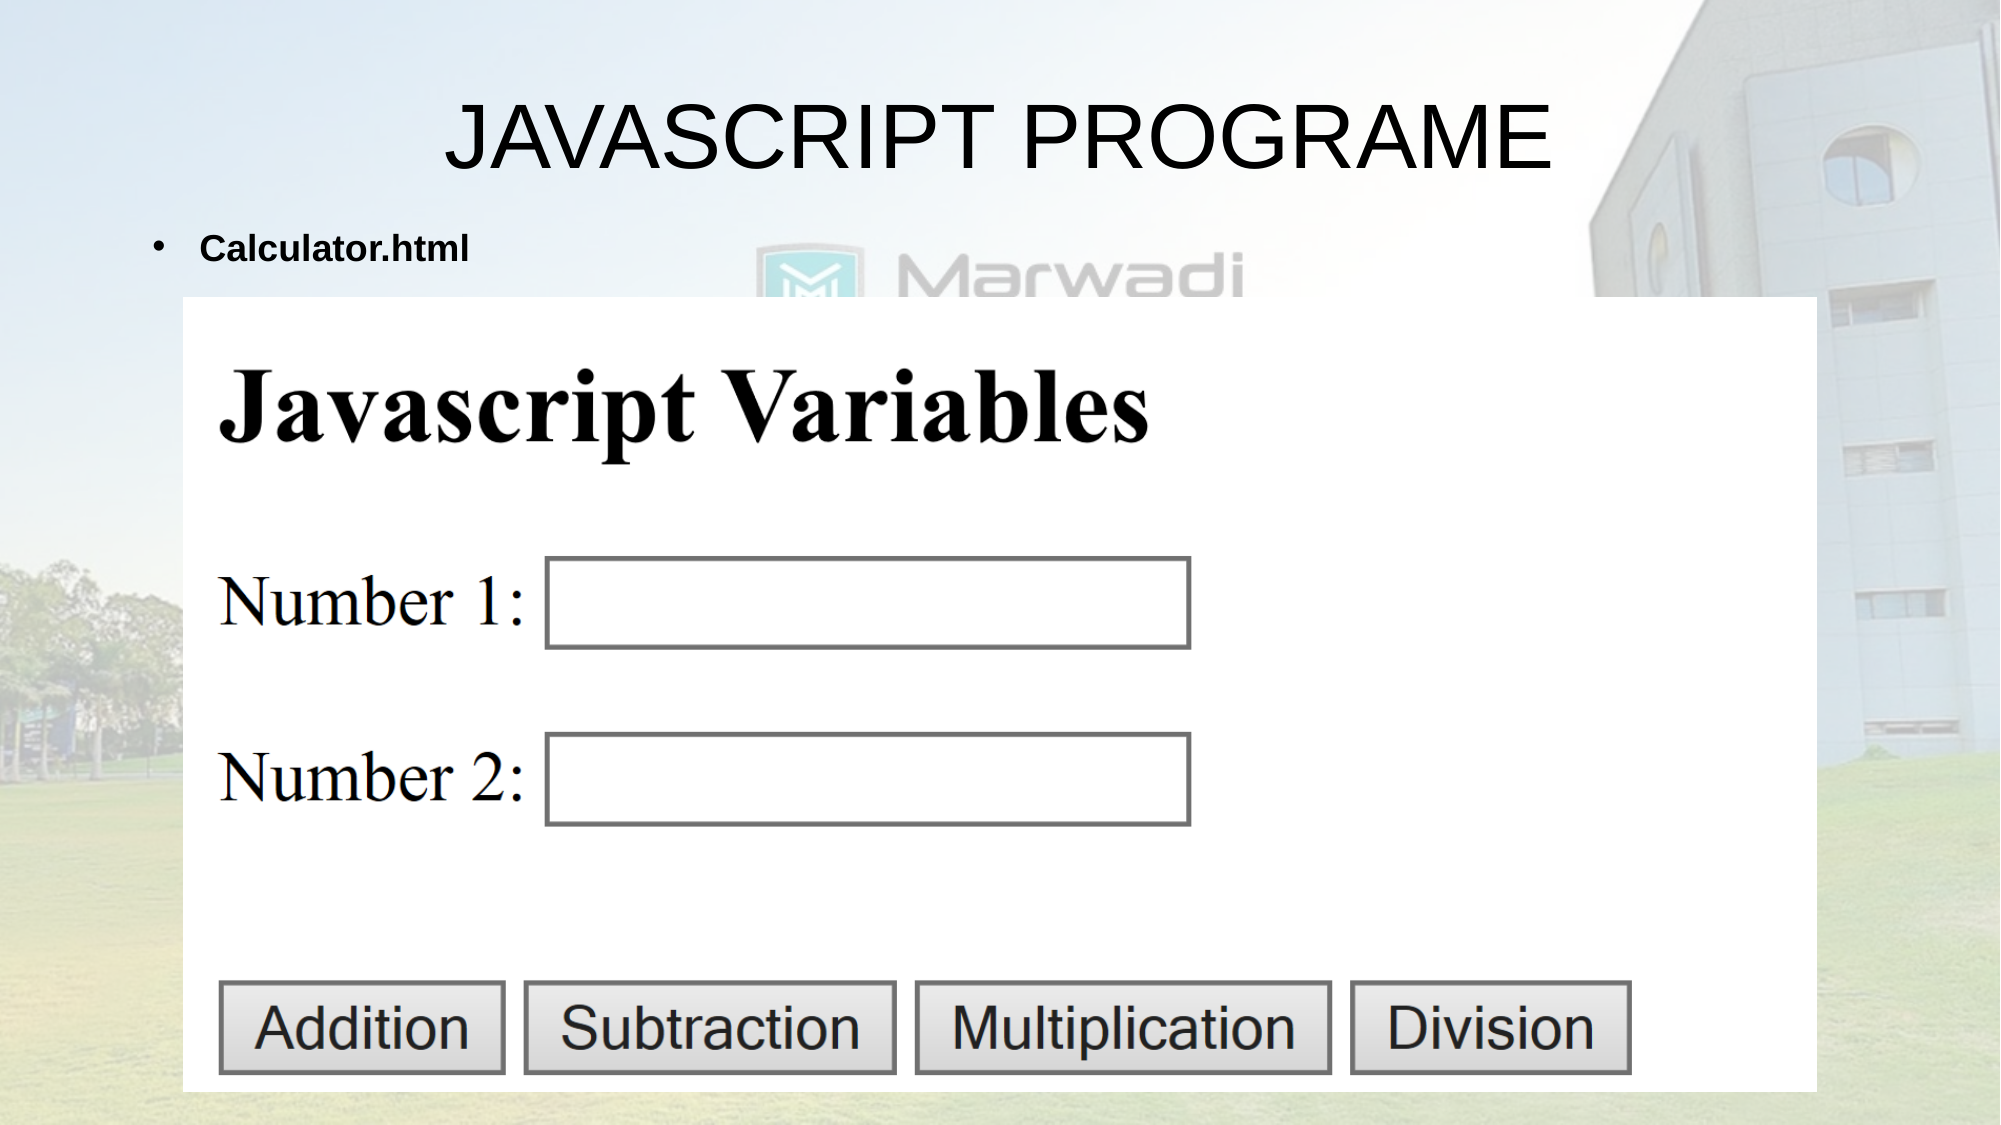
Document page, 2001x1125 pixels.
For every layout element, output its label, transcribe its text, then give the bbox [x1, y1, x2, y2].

list Calculator.html [137, 140, 985, 277]
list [183, 297, 1817, 1092]
title JAVASCRIPT PROGRAME [137, 22, 1863, 241]
